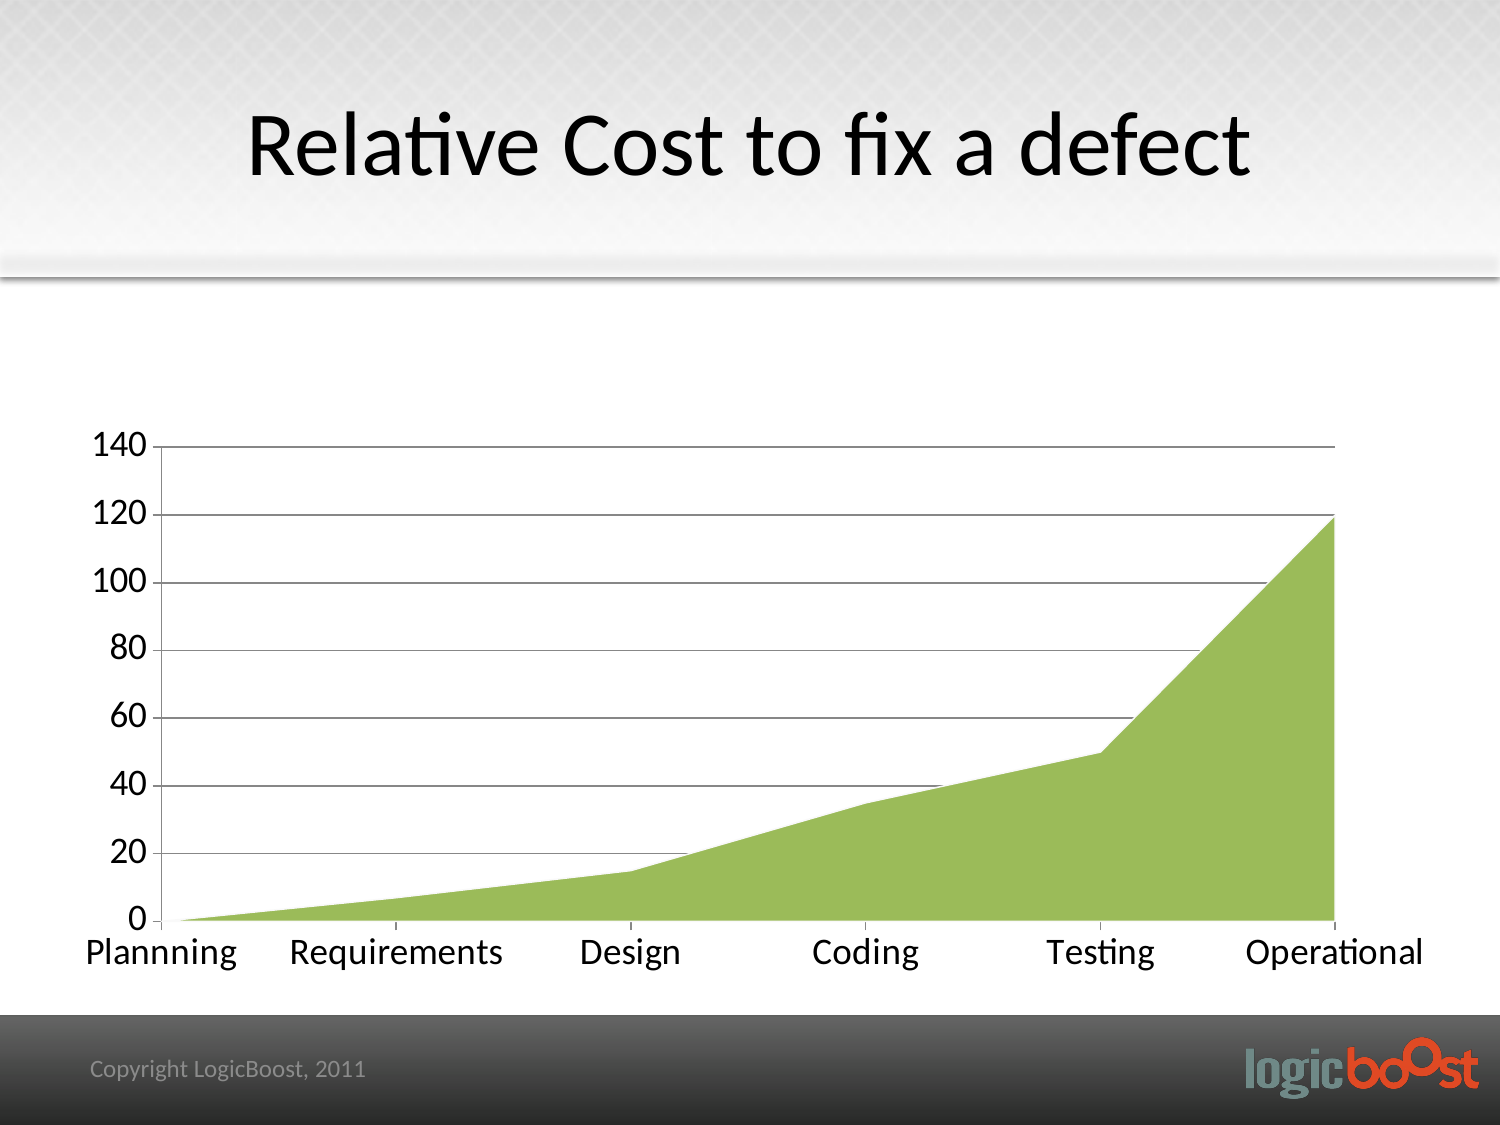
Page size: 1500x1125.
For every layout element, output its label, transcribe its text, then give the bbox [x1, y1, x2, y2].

picture [0, 0, 1500, 250]
chart [74, 337, 1426, 1006]
picture [0, 1015, 1500, 1125]
slide_number Copyright LogicBoost, 2011 [75, 1037, 425, 1098]
title Relative Cost to fix a defect [75, 45, 1425, 233]
